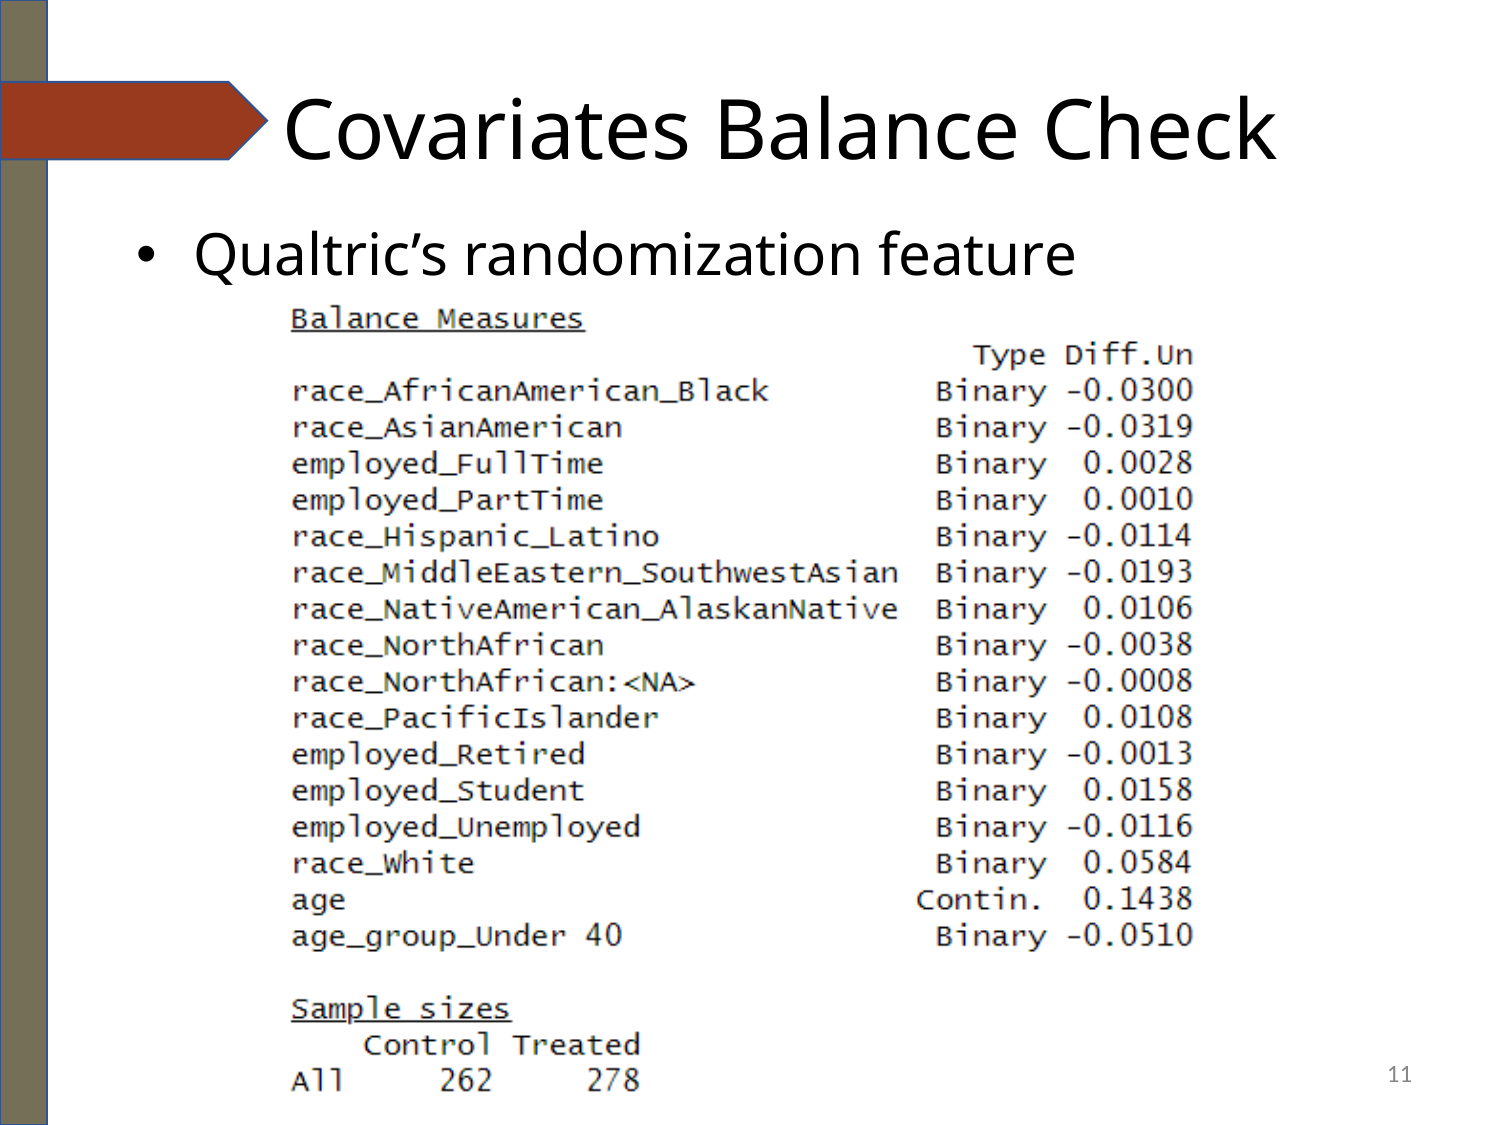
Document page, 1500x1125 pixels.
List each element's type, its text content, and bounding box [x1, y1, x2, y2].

slide_number ‹#› [1226, 1042, 1428, 1103]
title Covariates Balance Check [267, 23, 1451, 218]
list Qualtric’s randomization feature [103, 218, 1451, 299]
picture [279, 297, 1221, 1103]
